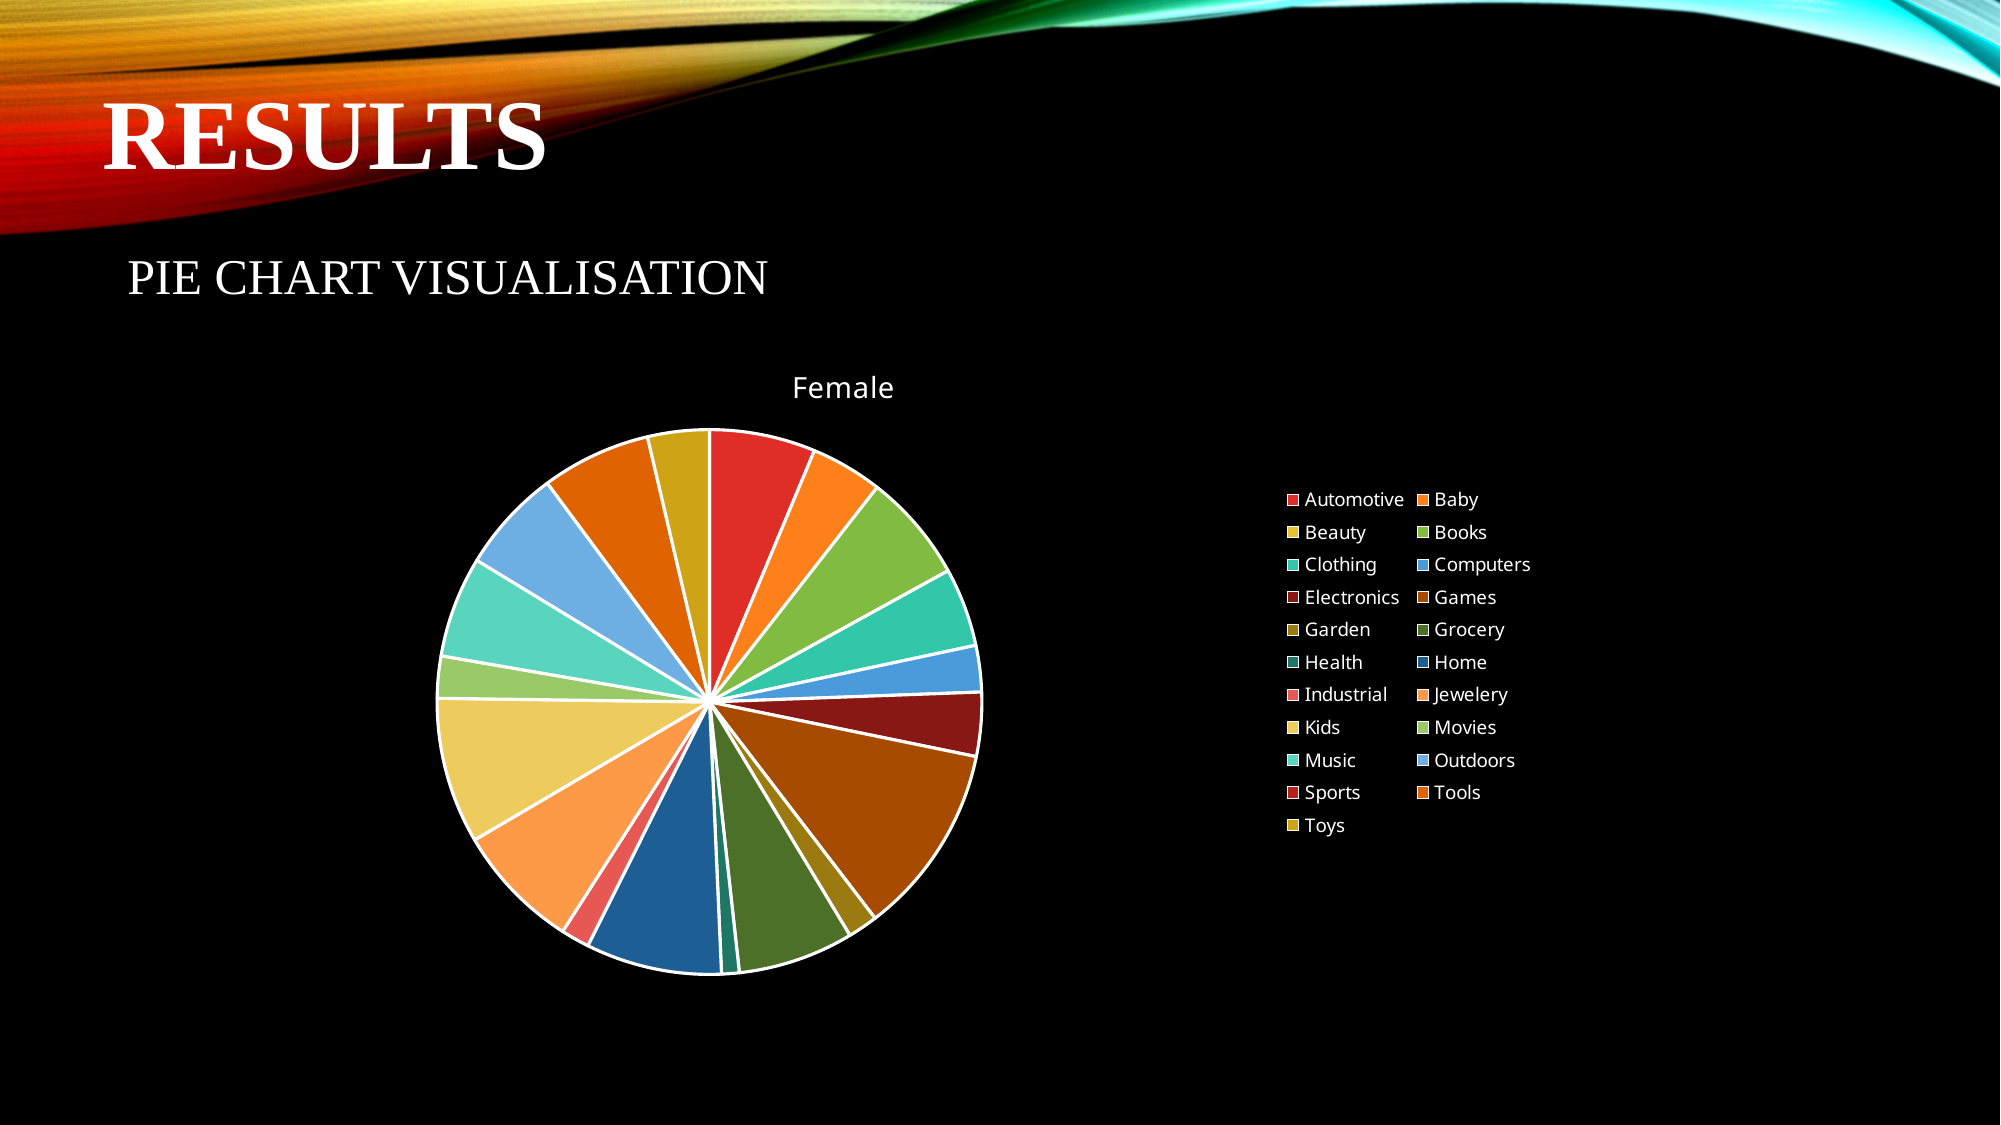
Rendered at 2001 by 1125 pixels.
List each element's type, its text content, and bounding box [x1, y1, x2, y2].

chart [137, 337, 1551, 988]
text_box RESULTS [87, 62, 725, 198]
picture [0, 0, 2000, 237]
text_box PIE CHART VISUALISATION [112, 237, 838, 313]
